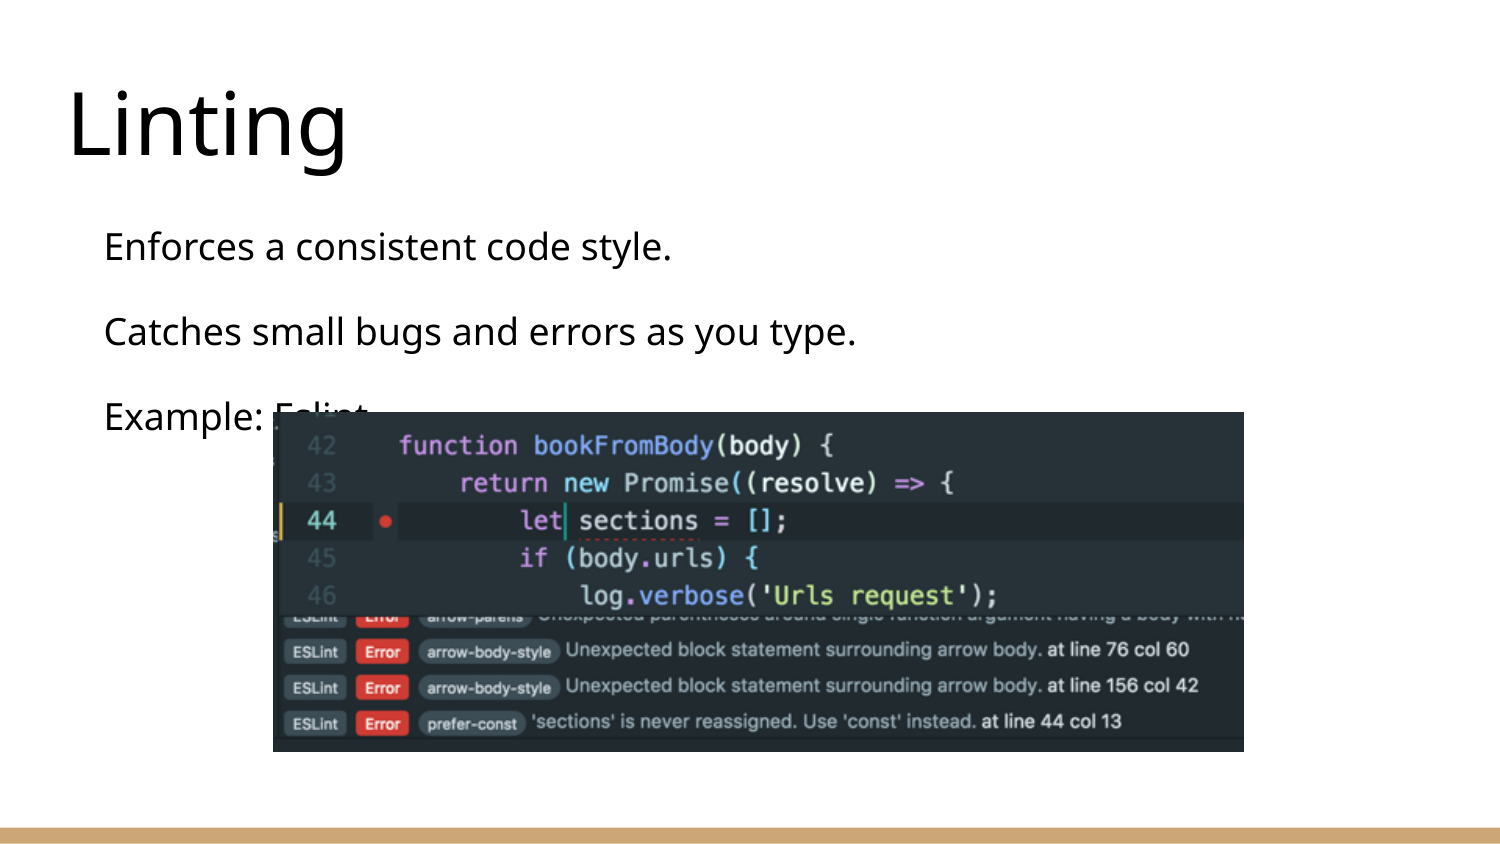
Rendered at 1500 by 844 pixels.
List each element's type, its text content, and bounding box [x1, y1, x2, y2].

title Linting [51, 51, 1449, 189]
picture [273, 411, 1244, 752]
list Enforces a consistent code style. Catches small bugs and errors as you type. Example: Eslint [51, 200, 1449, 752]
